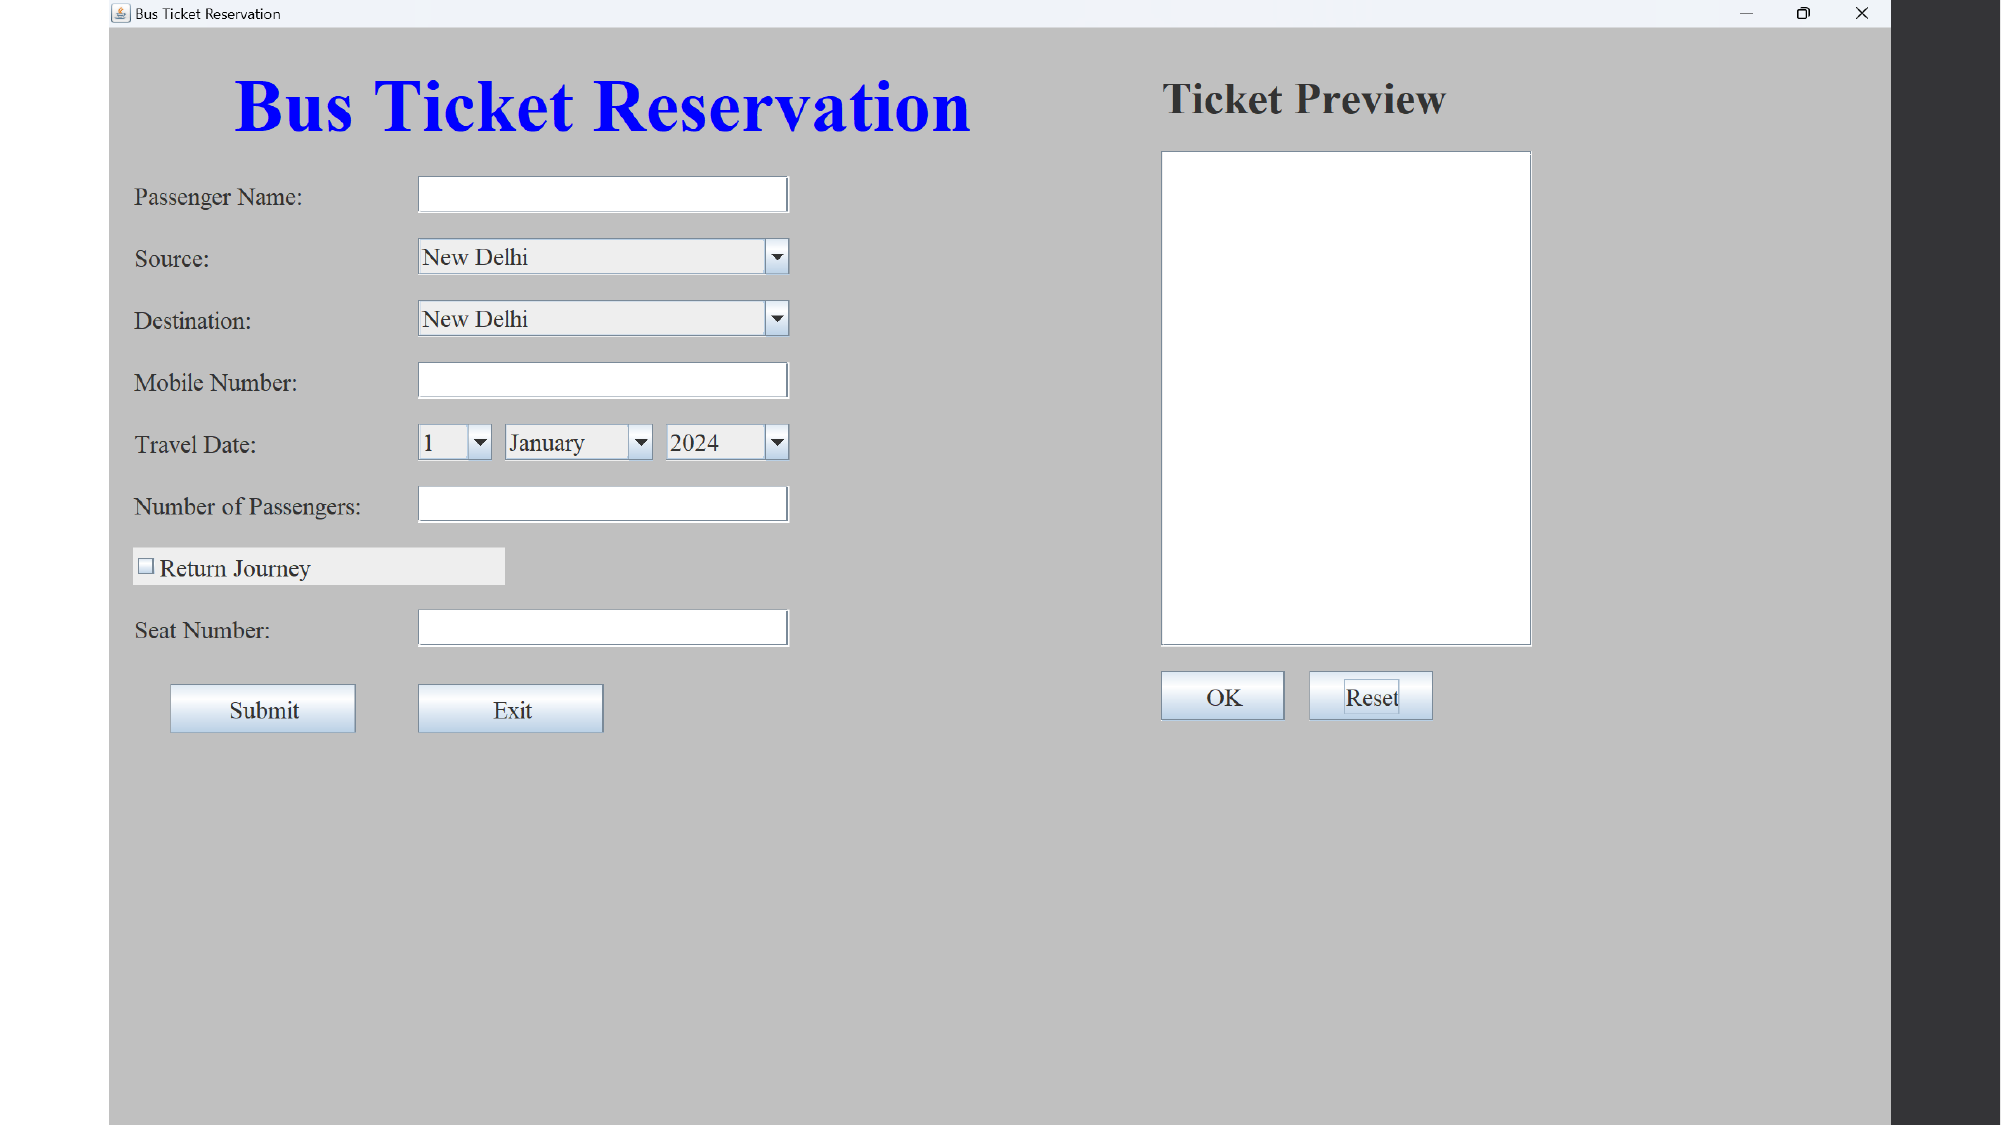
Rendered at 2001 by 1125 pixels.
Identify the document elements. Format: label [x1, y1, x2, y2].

picture [109, 0, 1891, 1125]
